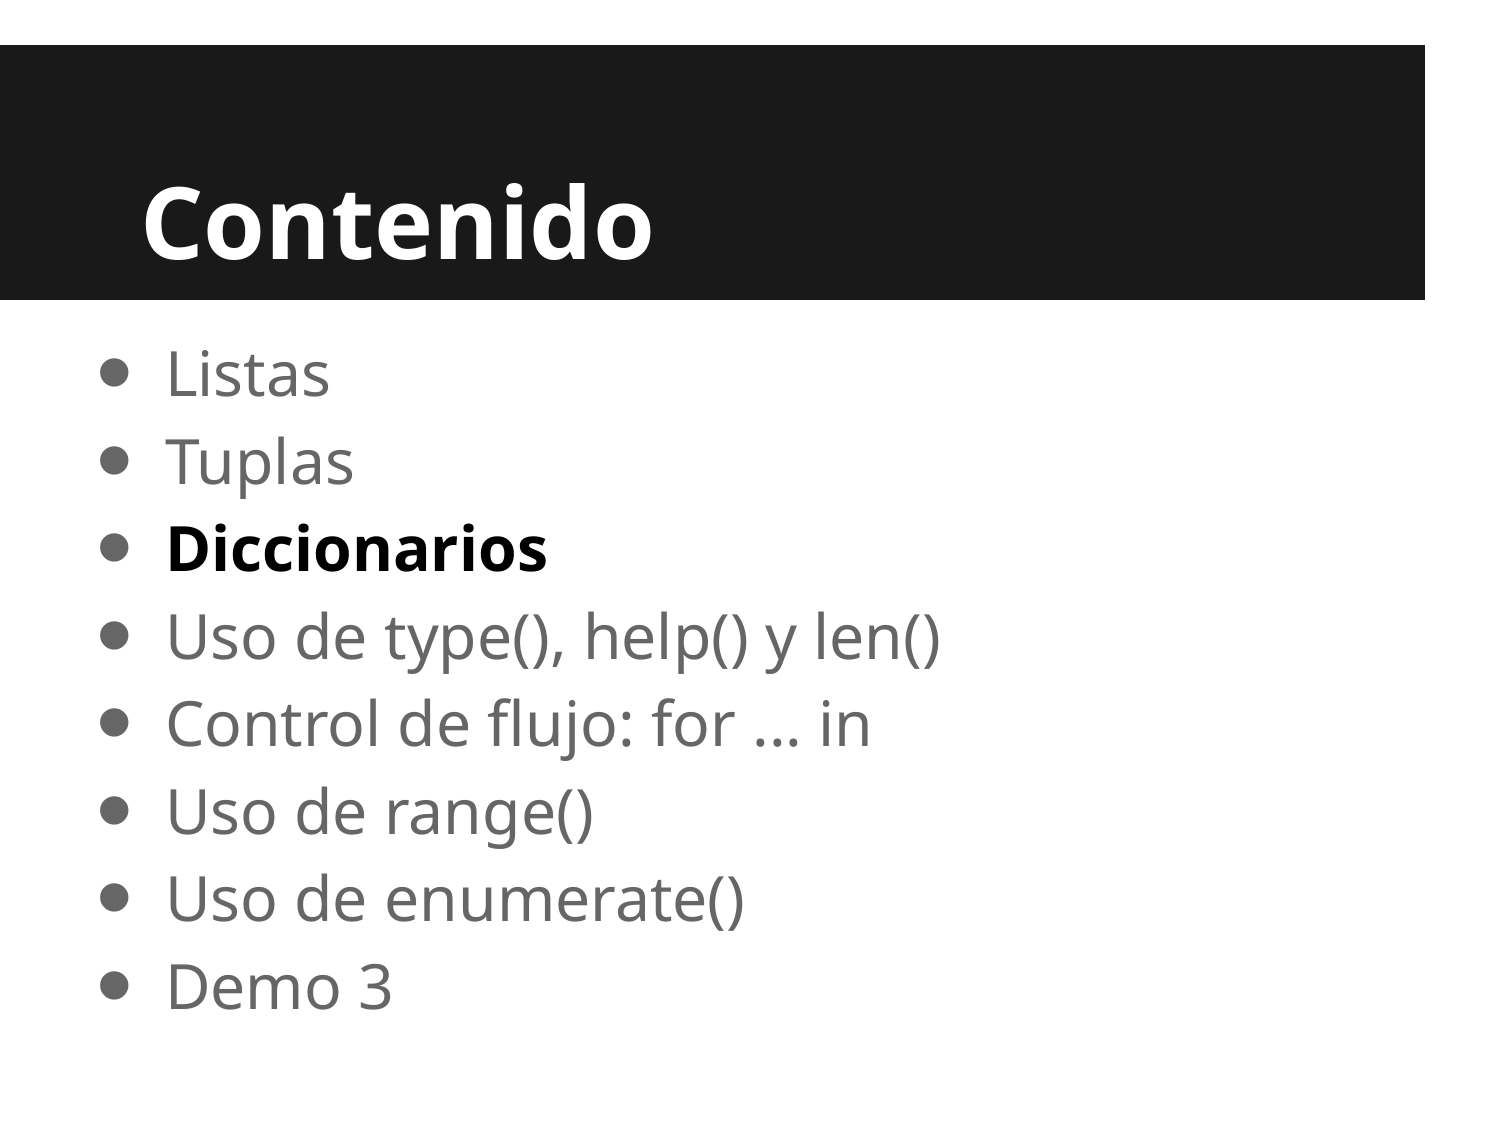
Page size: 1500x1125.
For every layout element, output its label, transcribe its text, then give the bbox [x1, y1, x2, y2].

title Contenido [75, 45, 1425, 295]
list Listas Tuplas Diccionarios Uso de type(), help() y len() Control de flujo: for ... in Uso de range() Uso de enumerate() Demo 3 [75, 319, 1425, 1078]
